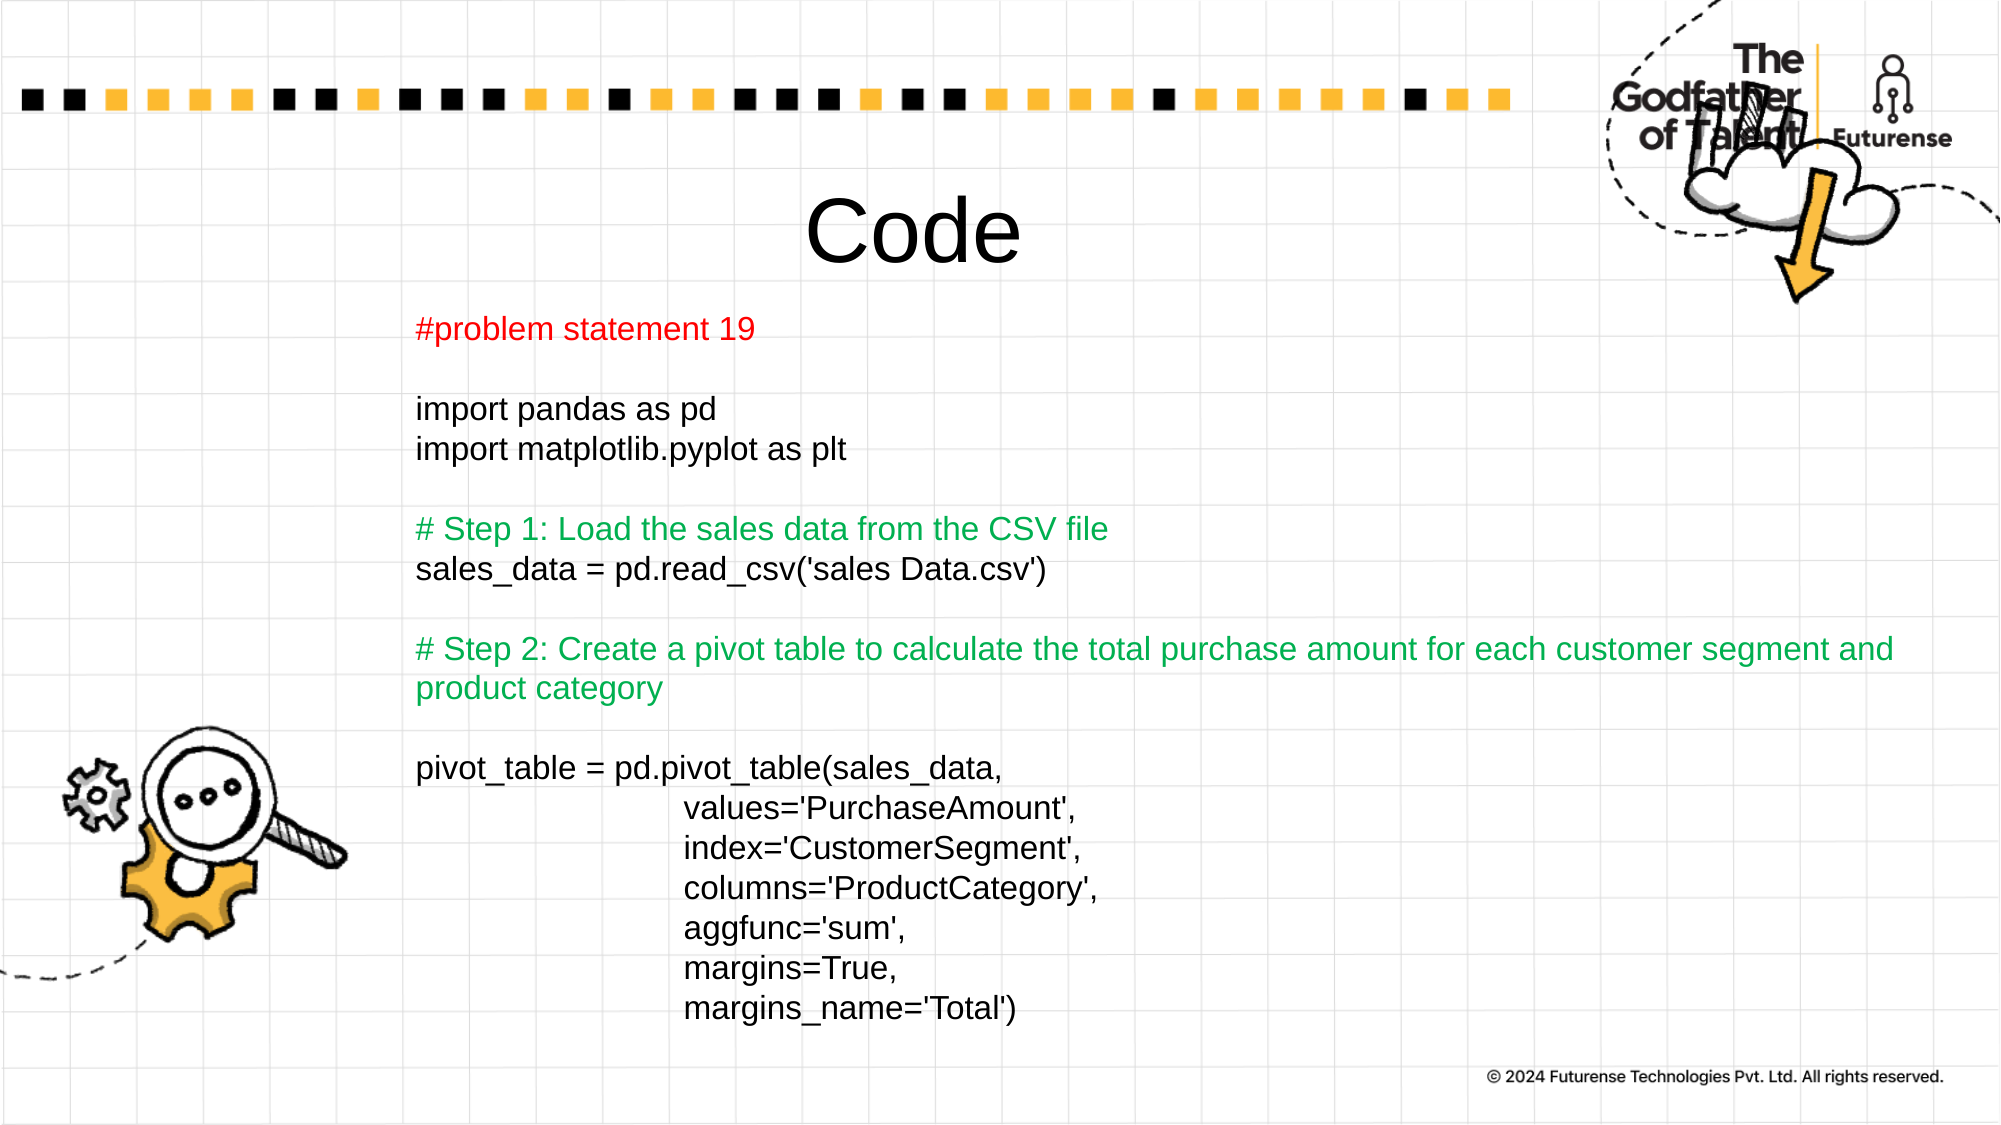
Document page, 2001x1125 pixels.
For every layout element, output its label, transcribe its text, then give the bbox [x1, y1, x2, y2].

title Code [789, 124, 2000, 342]
text_box #problem statement 19 import pandas as pd import matplotlib.pyplot as plt # Step 1: Load the sales data from the CSV file sales_data = pd.read_csv('sales Data.csv') # Step 2: Create a pivot table to calculate the total purchase amount for each customer segment and product category pivot_table = pd.pivot_table(sales_data, values='PurchaseAmount', index='CustomerSegment', columns='ProductCategory', aggfunc='sum', margins=True, margins_name='Total') [400, 299, 1975, 1114]
picture [0, 0, 2001, 1125]
